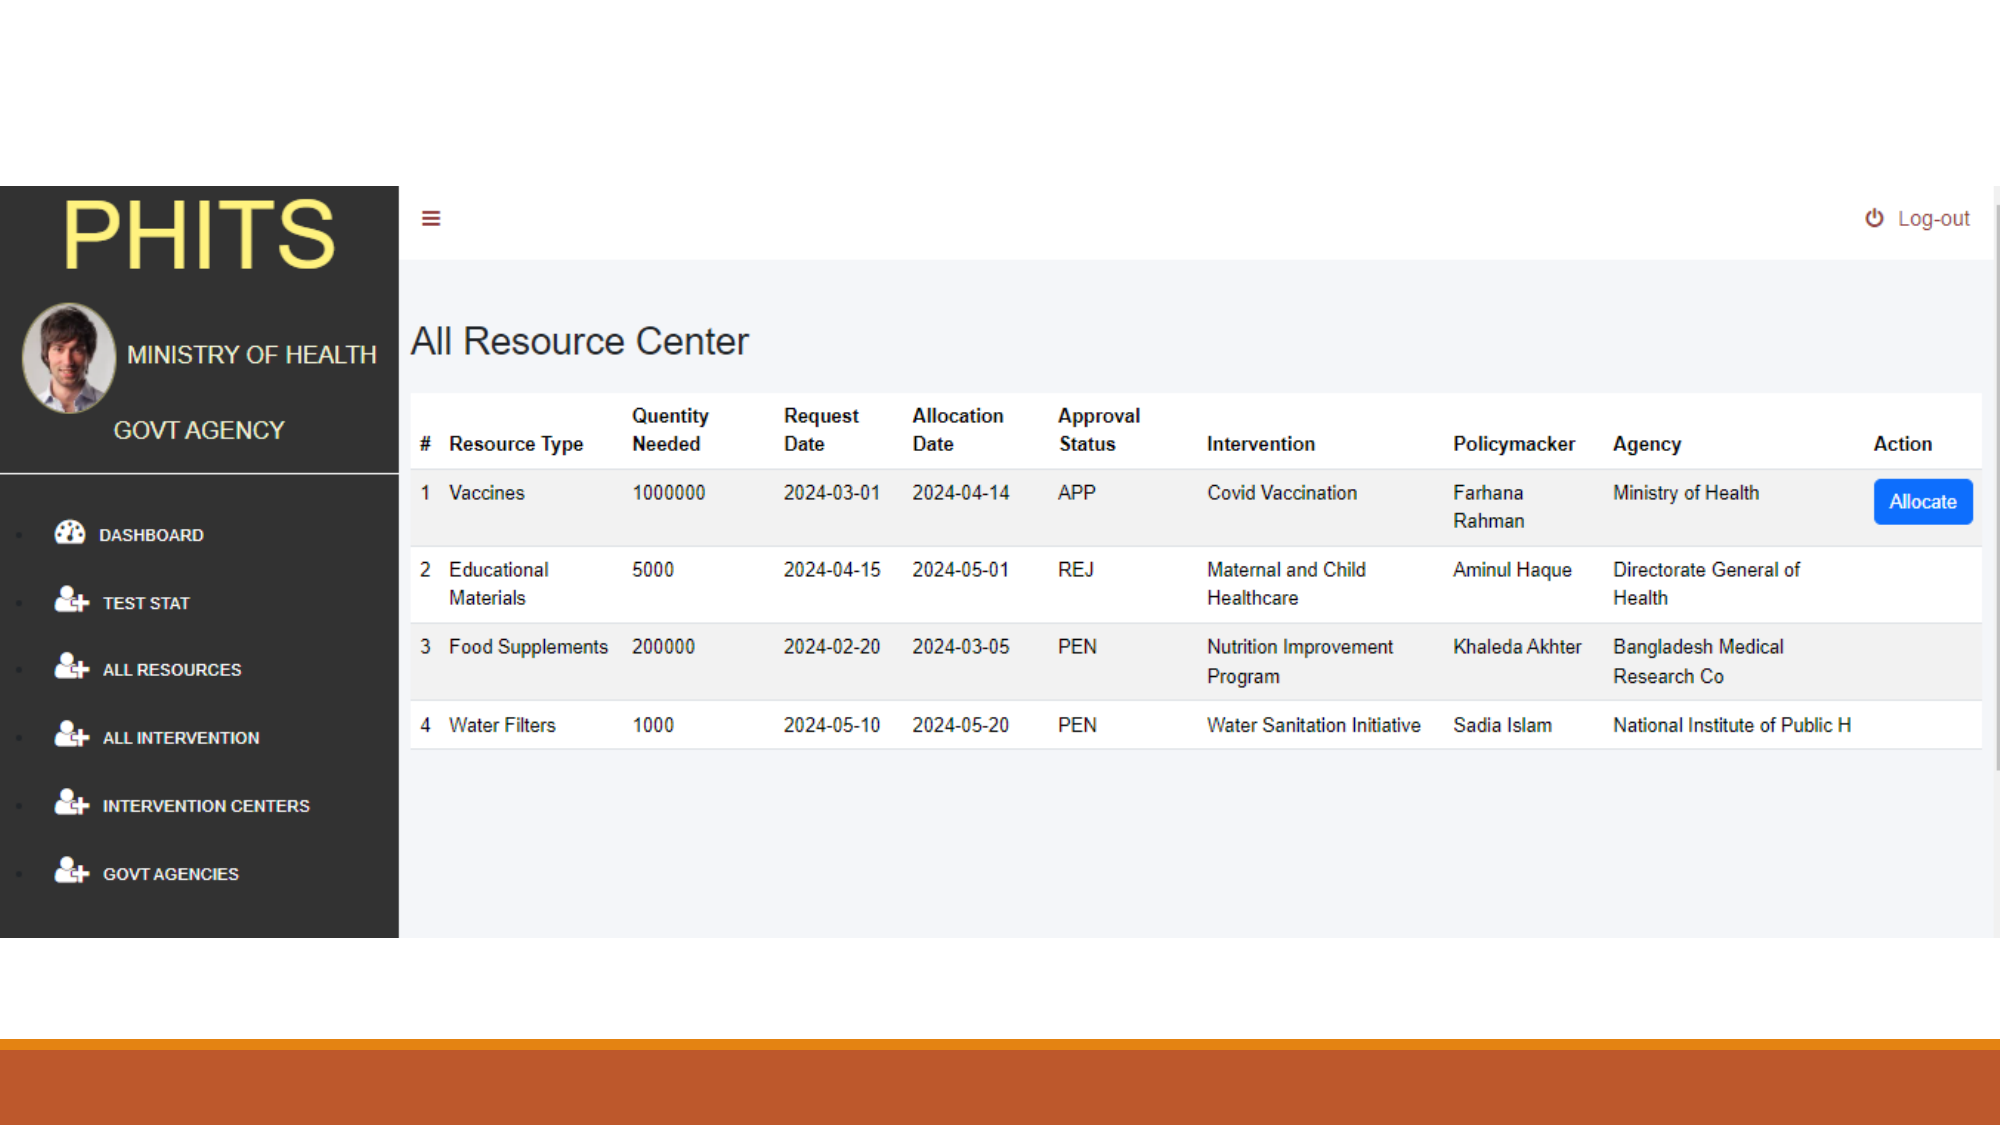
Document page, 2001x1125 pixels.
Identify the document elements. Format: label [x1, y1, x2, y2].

picture [0, 186, 2000, 939]
